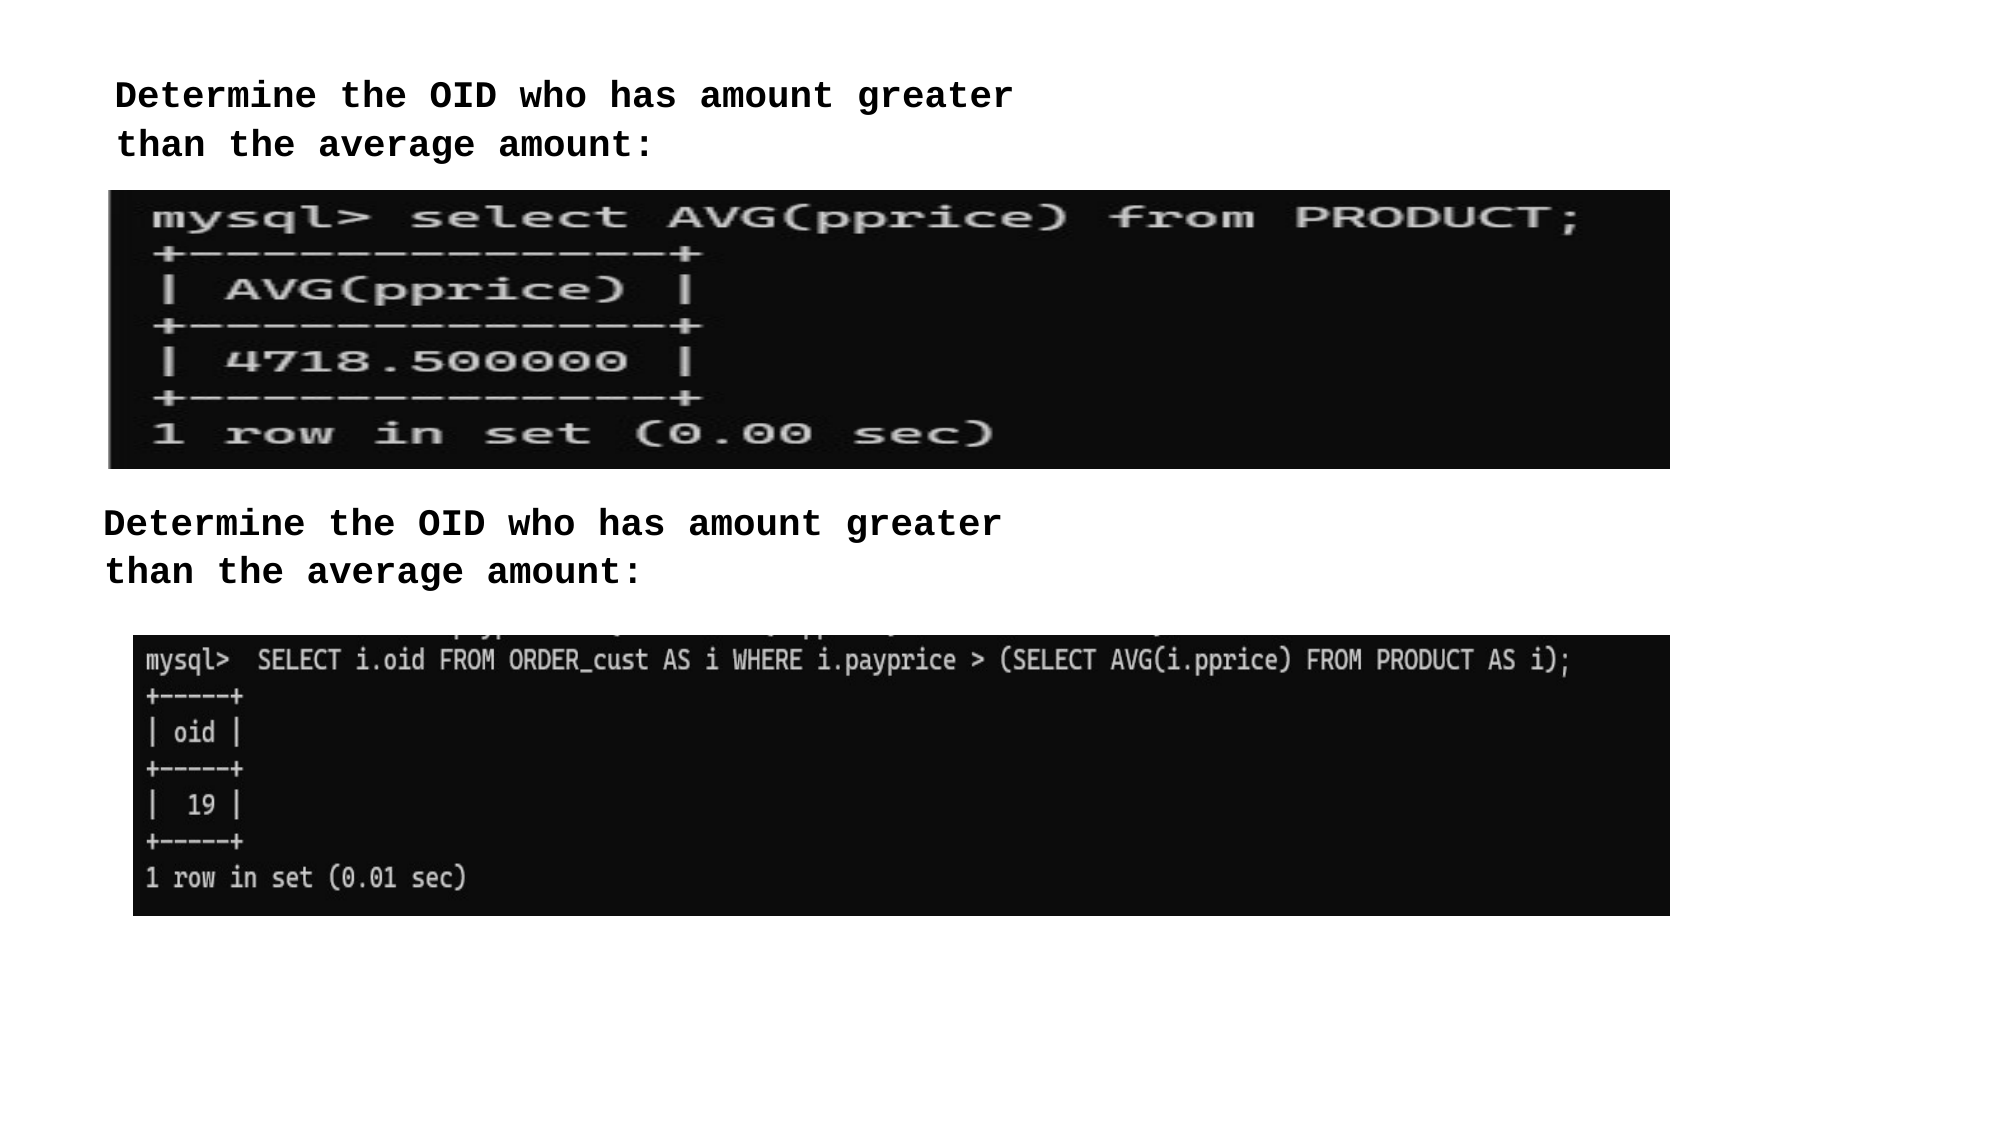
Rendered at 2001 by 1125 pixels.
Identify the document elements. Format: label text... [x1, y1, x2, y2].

text_box Determine the OID who has amount greater than the average amount: [85, 59, 1086, 171]
picture [108, 190, 1670, 469]
picture [133, 635, 1670, 916]
text_box Determine the OID who has amount greater than the average amount: [74, 487, 1075, 599]
